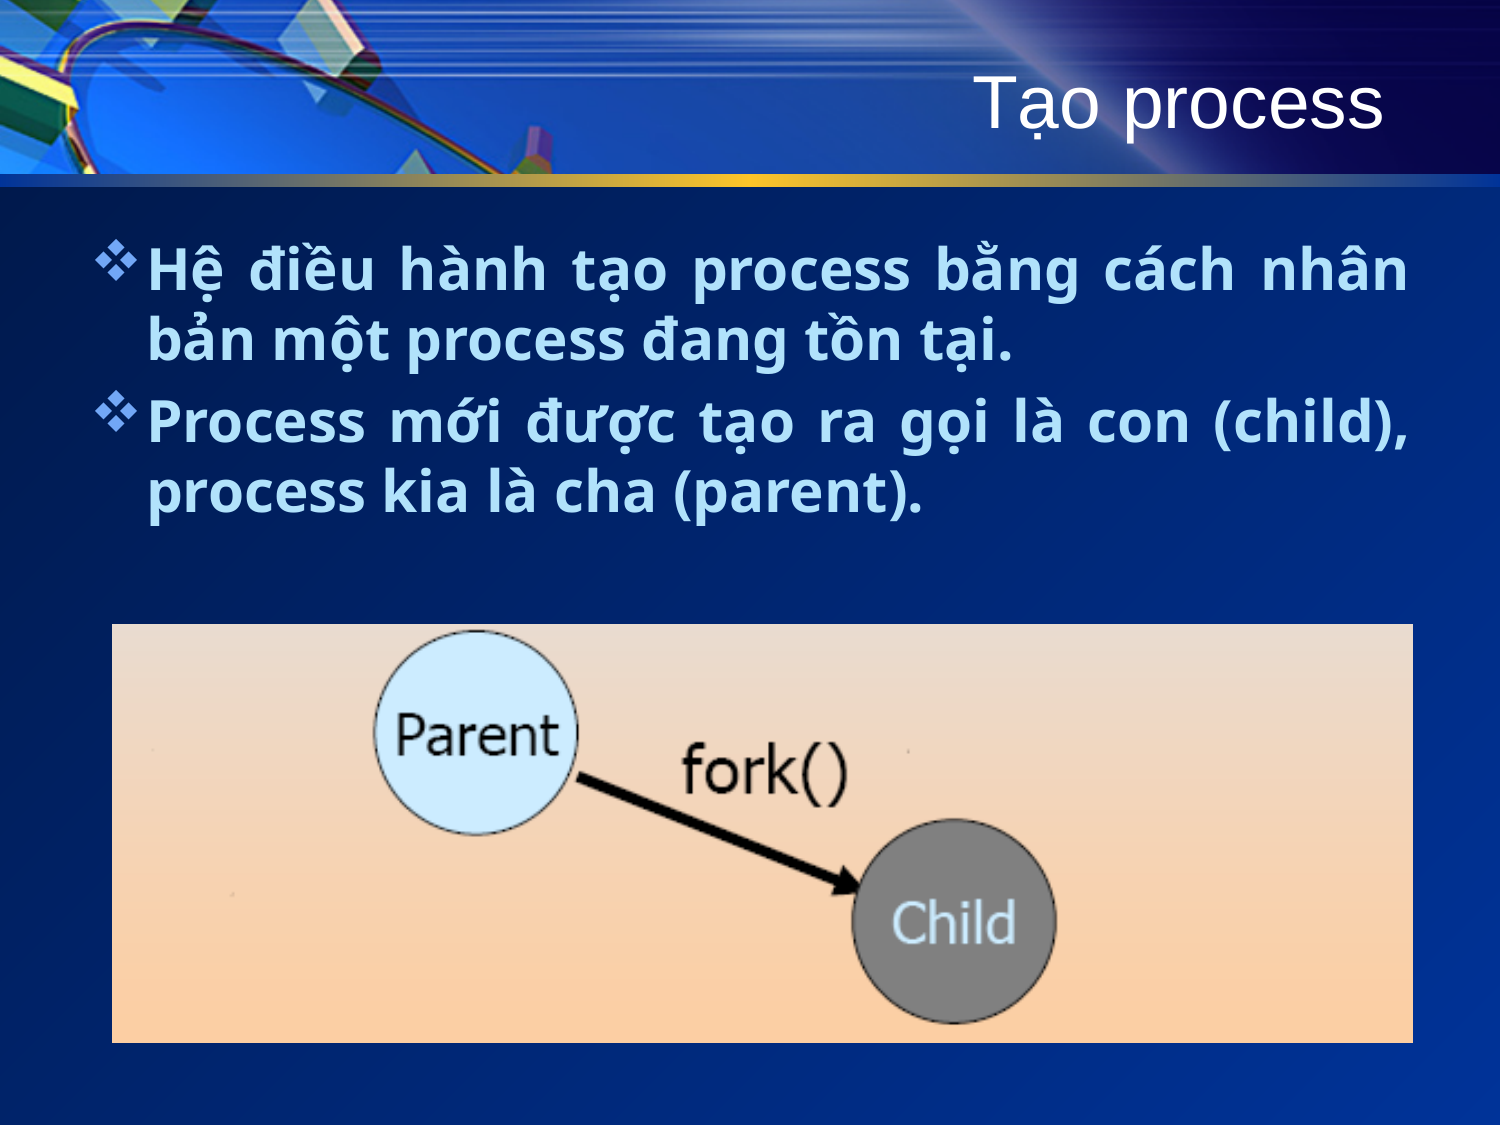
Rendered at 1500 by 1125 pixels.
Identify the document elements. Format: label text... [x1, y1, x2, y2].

title Tạo process [162, 52, 1401, 145]
list Hệ điều hành tạo process bằng cách nhân bản một process đang tồn tại. Process mới được tạo ra gọi là con (child), process kia là cha (parent). [74, 224, 1426, 1087]
picture [0, 0, 1500, 175]
picture [112, 624, 1413, 1043]
